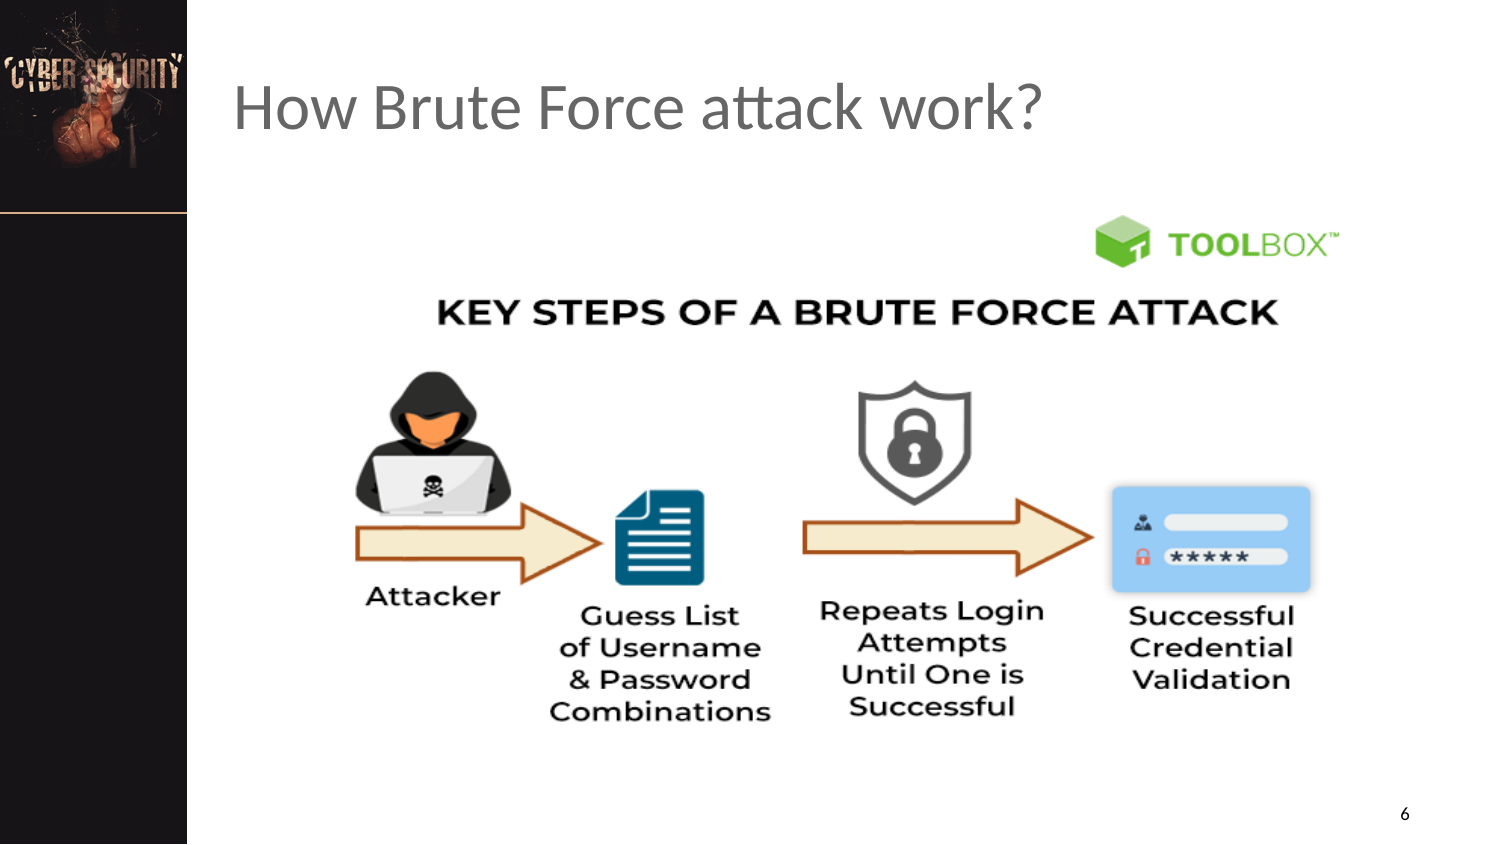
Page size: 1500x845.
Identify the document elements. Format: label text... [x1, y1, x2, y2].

picture [0, 0, 1500, 844]
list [277, 180, 1365, 795]
slide_number 6 [1074, 794, 1425, 828]
title How Brute Force attack work? [218, 33, 1424, 174]
